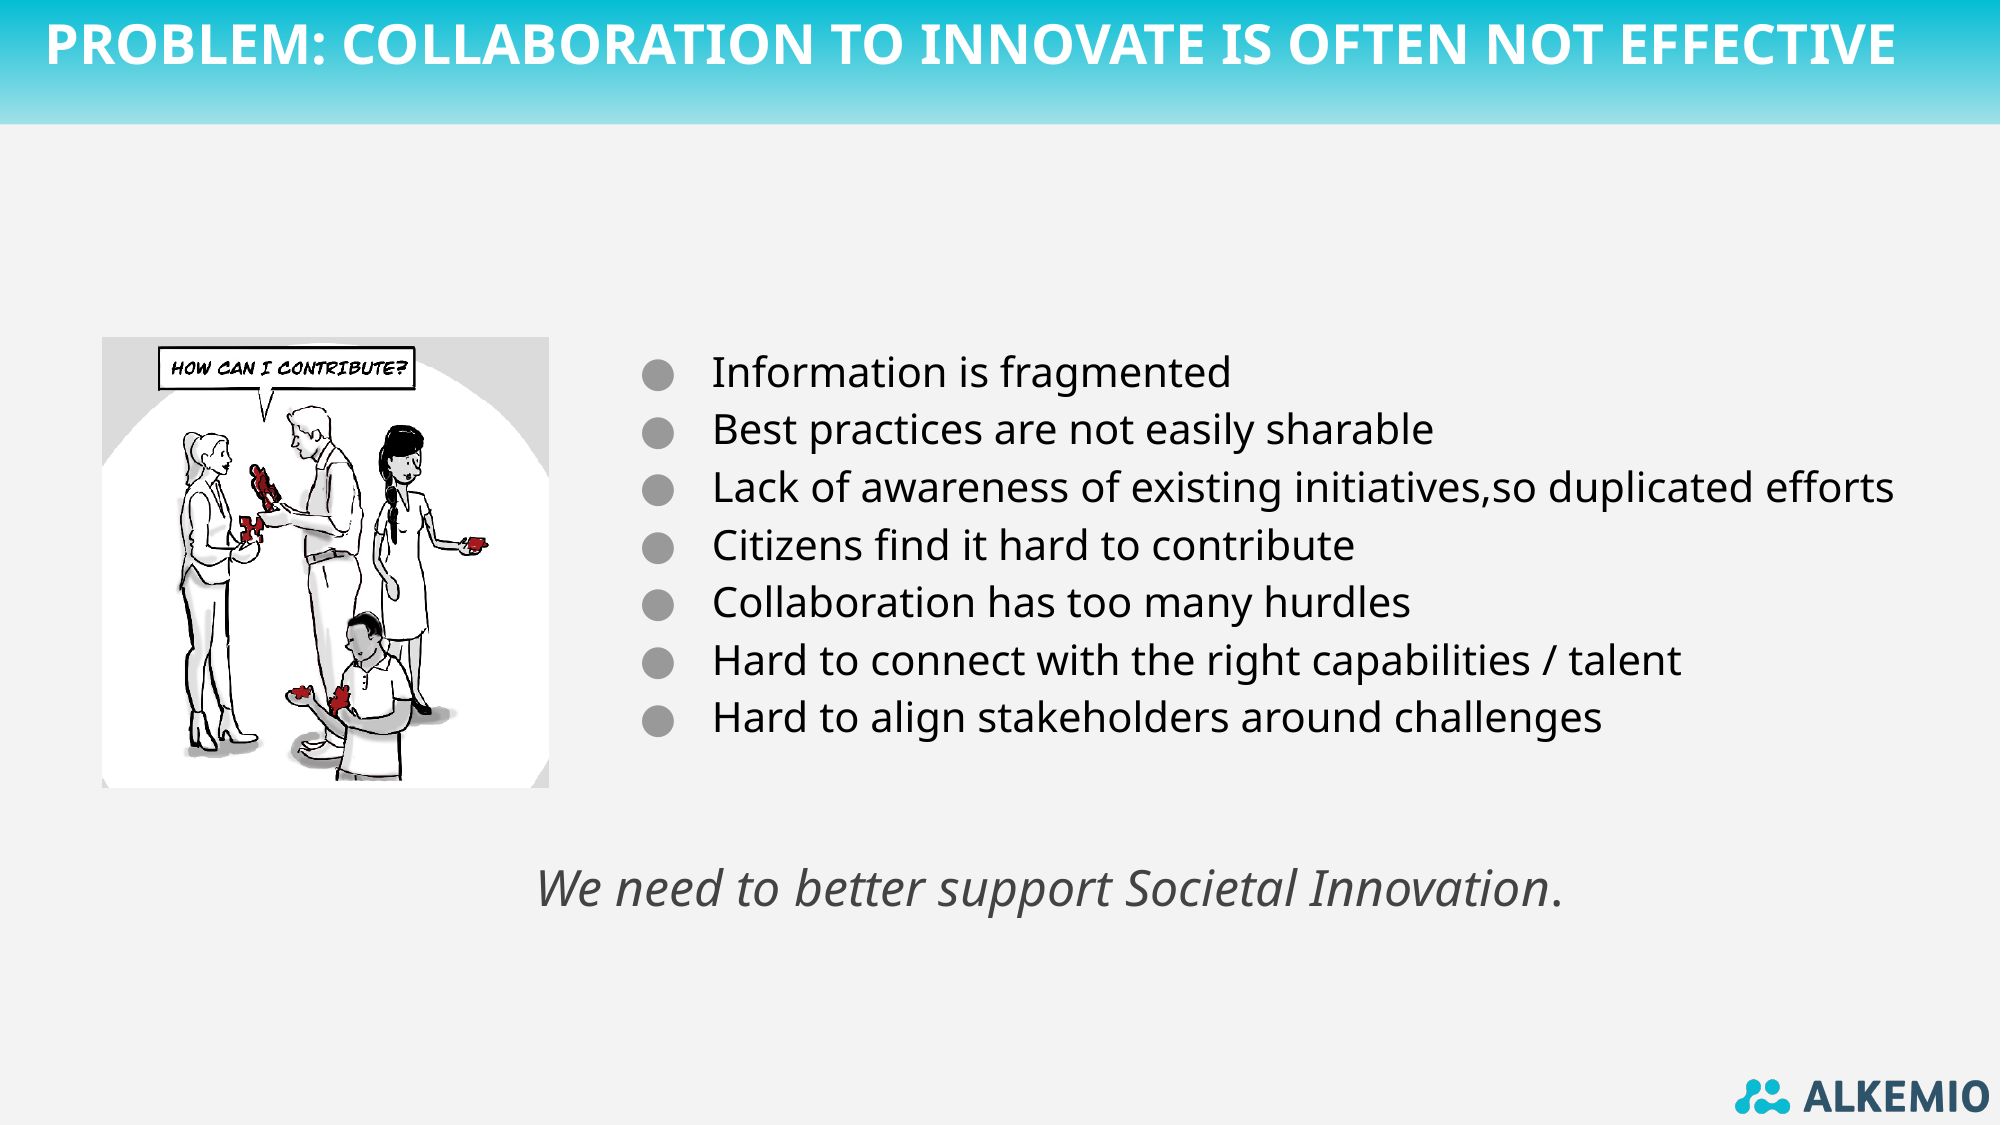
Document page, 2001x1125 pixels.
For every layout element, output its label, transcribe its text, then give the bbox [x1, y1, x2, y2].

text_box We need to better support Societal Innovation. [0, 836, 2000, 937]
picture [102, 337, 549, 788]
text_box PROBLEM: COLLABORATION TO INNOVATE IS OFTEN NOT EFFECTIVE [0, 0, 1932, 97]
picture [1735, 1079, 1989, 1114]
text_box Information is fragmented Best practices are not easily sharable Lack of awareness of existing initiatives,so duplicated efforts Citizens find it hard to contribute Collaboration has too many hurdles Hard to connect with the right capabilities / talent Hard to align stakeholders around challenges [591, 318, 1922, 761]
